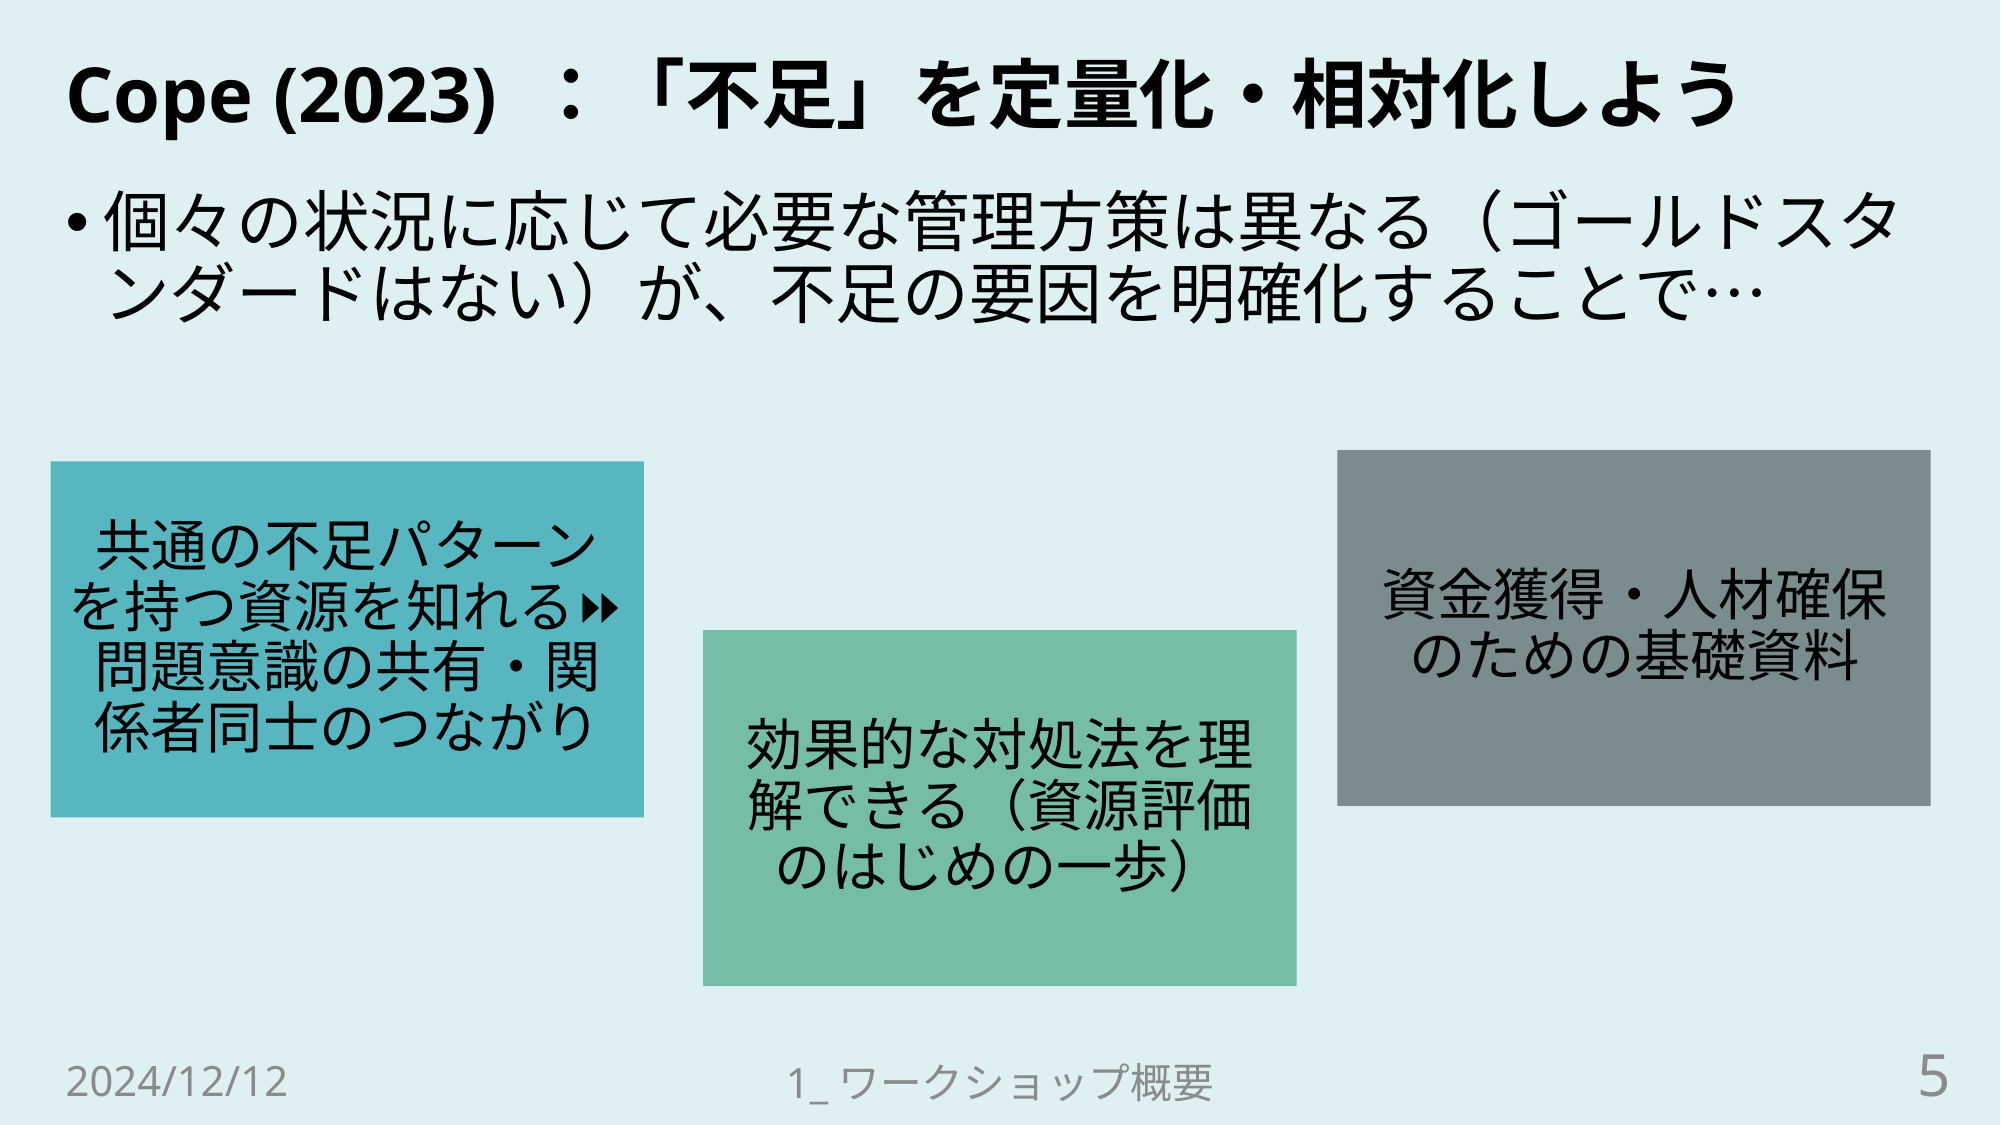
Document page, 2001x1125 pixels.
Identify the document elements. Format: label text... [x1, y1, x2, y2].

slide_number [50, 1049, 501, 1110]
list 個々の状況に応じて必要な管理方策は異なる（ゴールドスタンダードはない）が、不足の要因を明確化することで… [50, 181, 1966, 1043]
slide_number 5 [1412, 1042, 1966, 1112]
title Cope (2023) ：「不足」を定量化・相対化しよう [50, 15, 1863, 181]
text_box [50, 449, 1950, 1007]
footer 1_ワークショップ概要 [662, 1052, 1338, 1112]
